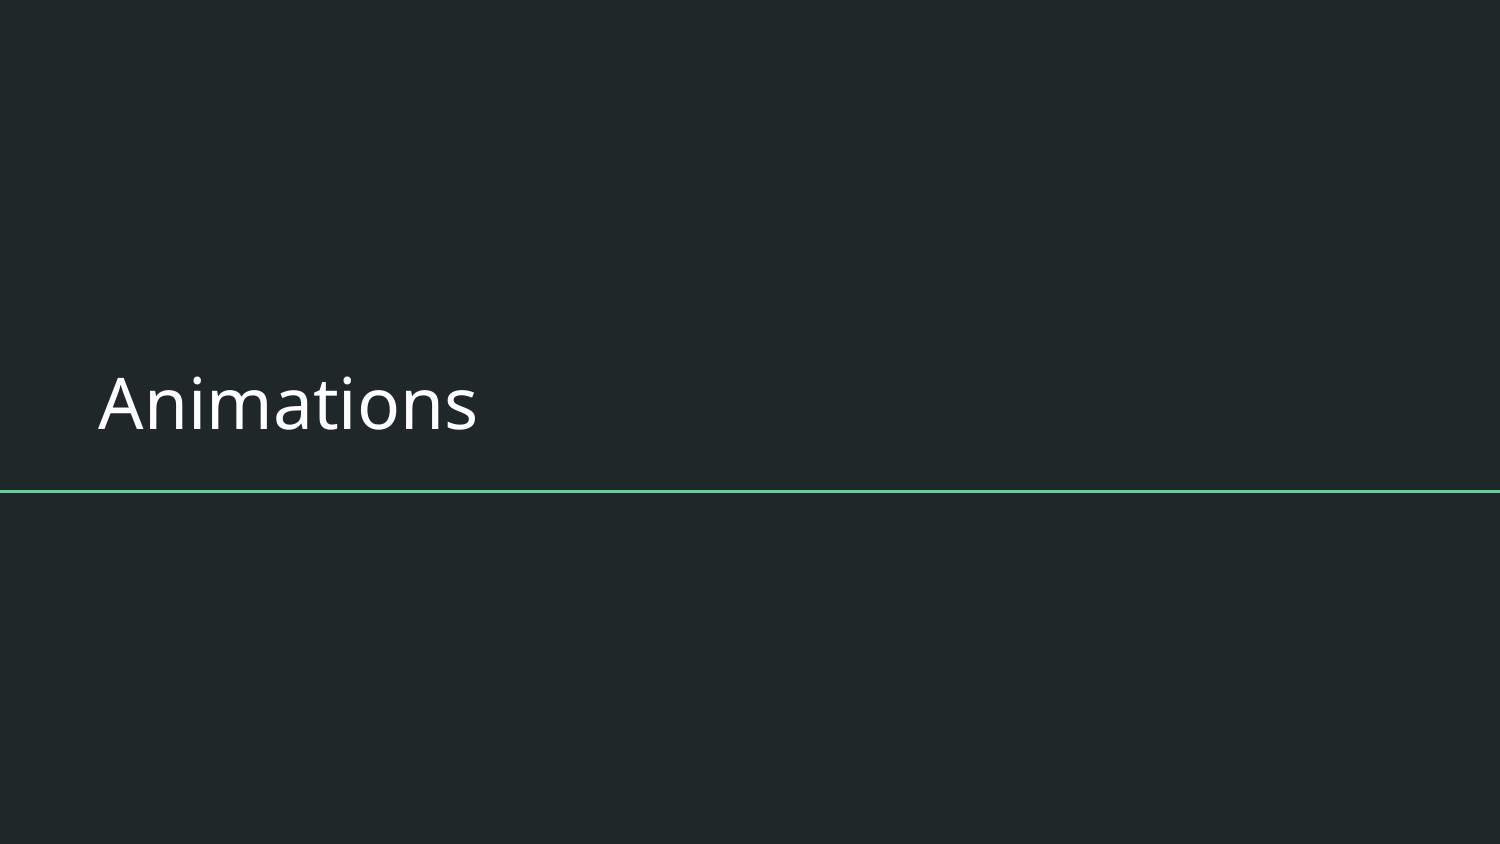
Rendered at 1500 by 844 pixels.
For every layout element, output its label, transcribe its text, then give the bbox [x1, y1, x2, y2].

title Animations [83, 337, 1417, 466]
